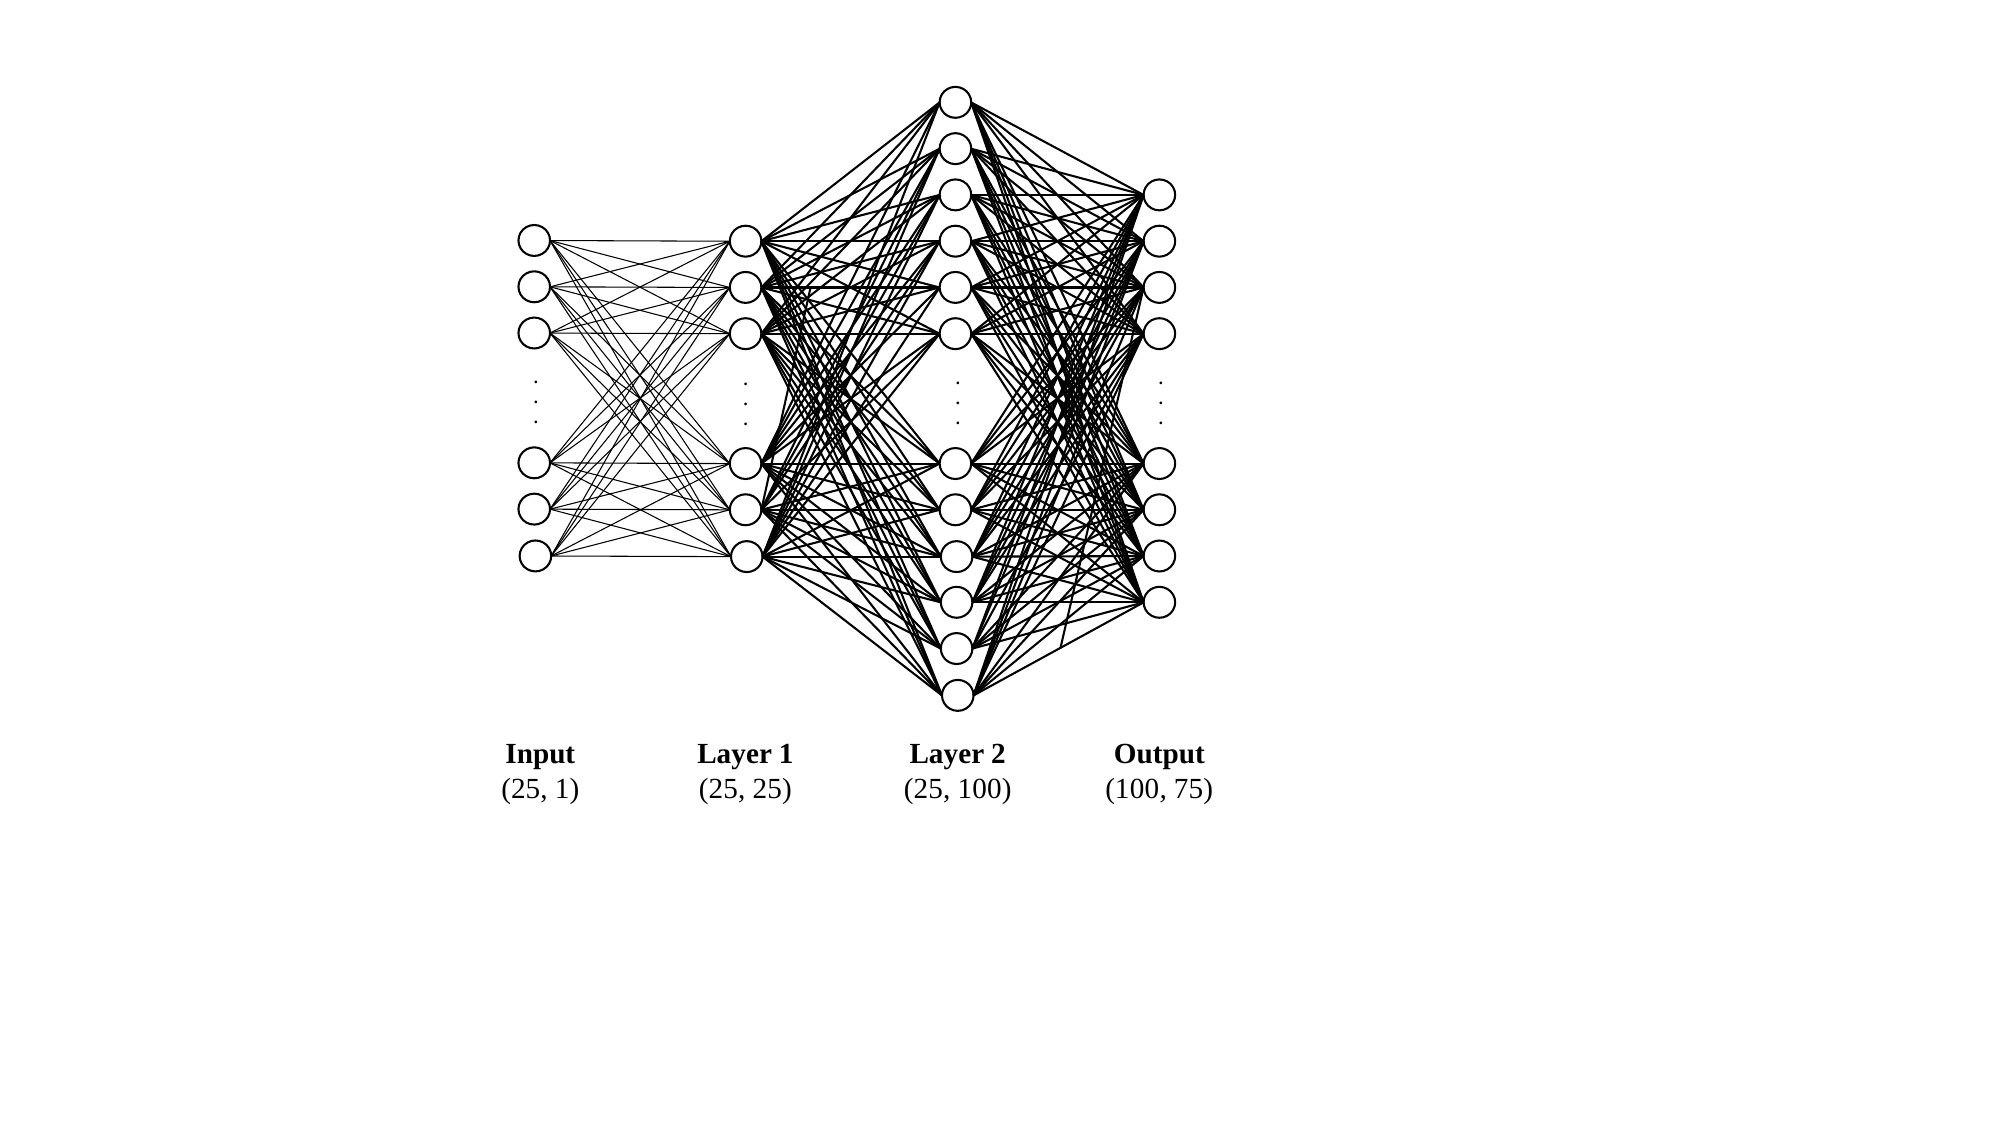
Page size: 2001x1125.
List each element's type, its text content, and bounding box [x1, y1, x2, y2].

text_box Input (25, 1) [486, 727, 595, 812]
text_box Layer 1 (25, 25) [682, 726, 809, 812]
text_box Layer 2 (25, 100) [889, 726, 1027, 812]
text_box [518, 86, 1176, 711]
text_box Output (100, 75) [1090, 726, 1229, 812]
